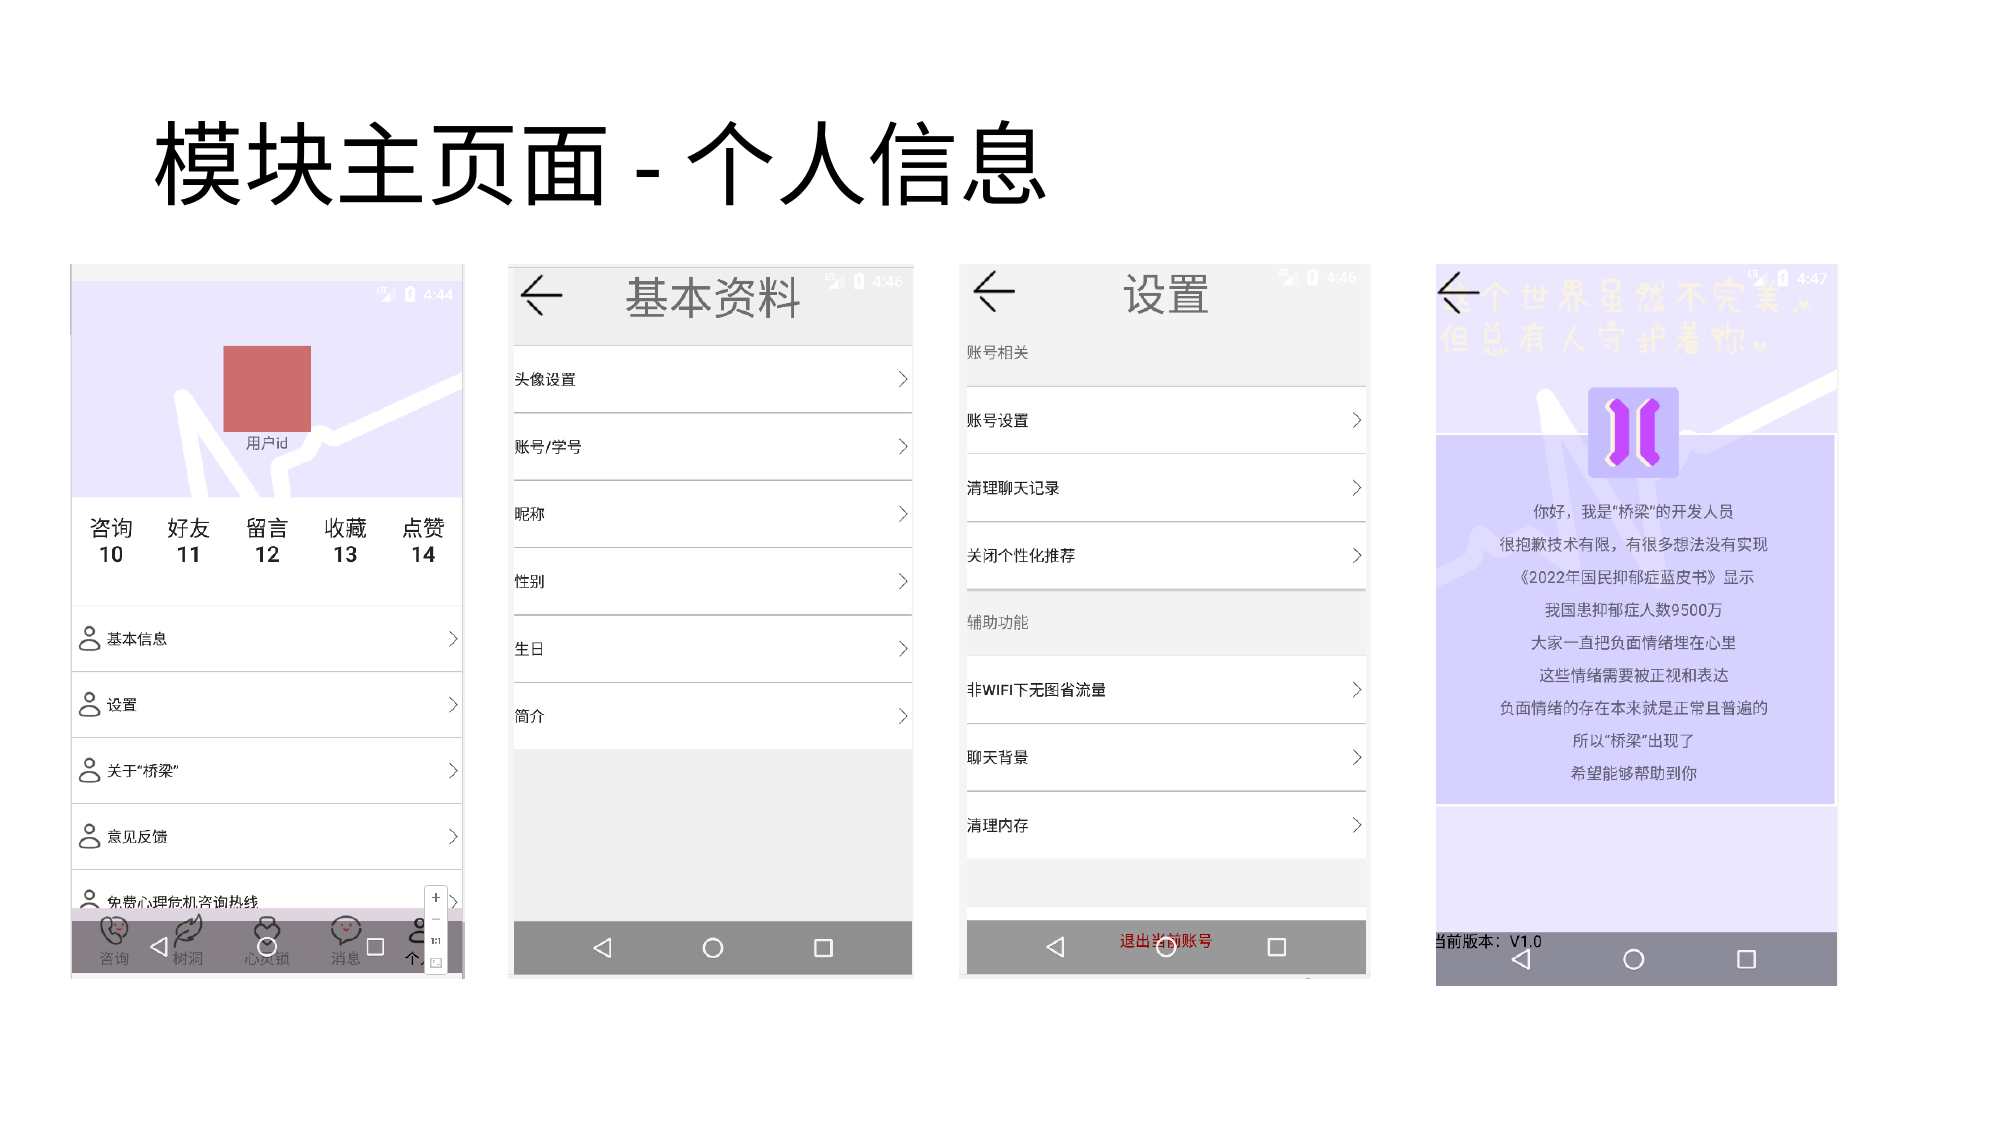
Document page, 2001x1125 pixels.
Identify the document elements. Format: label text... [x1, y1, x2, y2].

title 模块主页面-个人信息 [137, 59, 1863, 278]
picture [1436, 264, 1839, 986]
picture [959, 264, 1371, 979]
picture [508, 264, 914, 979]
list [70, 264, 465, 979]
